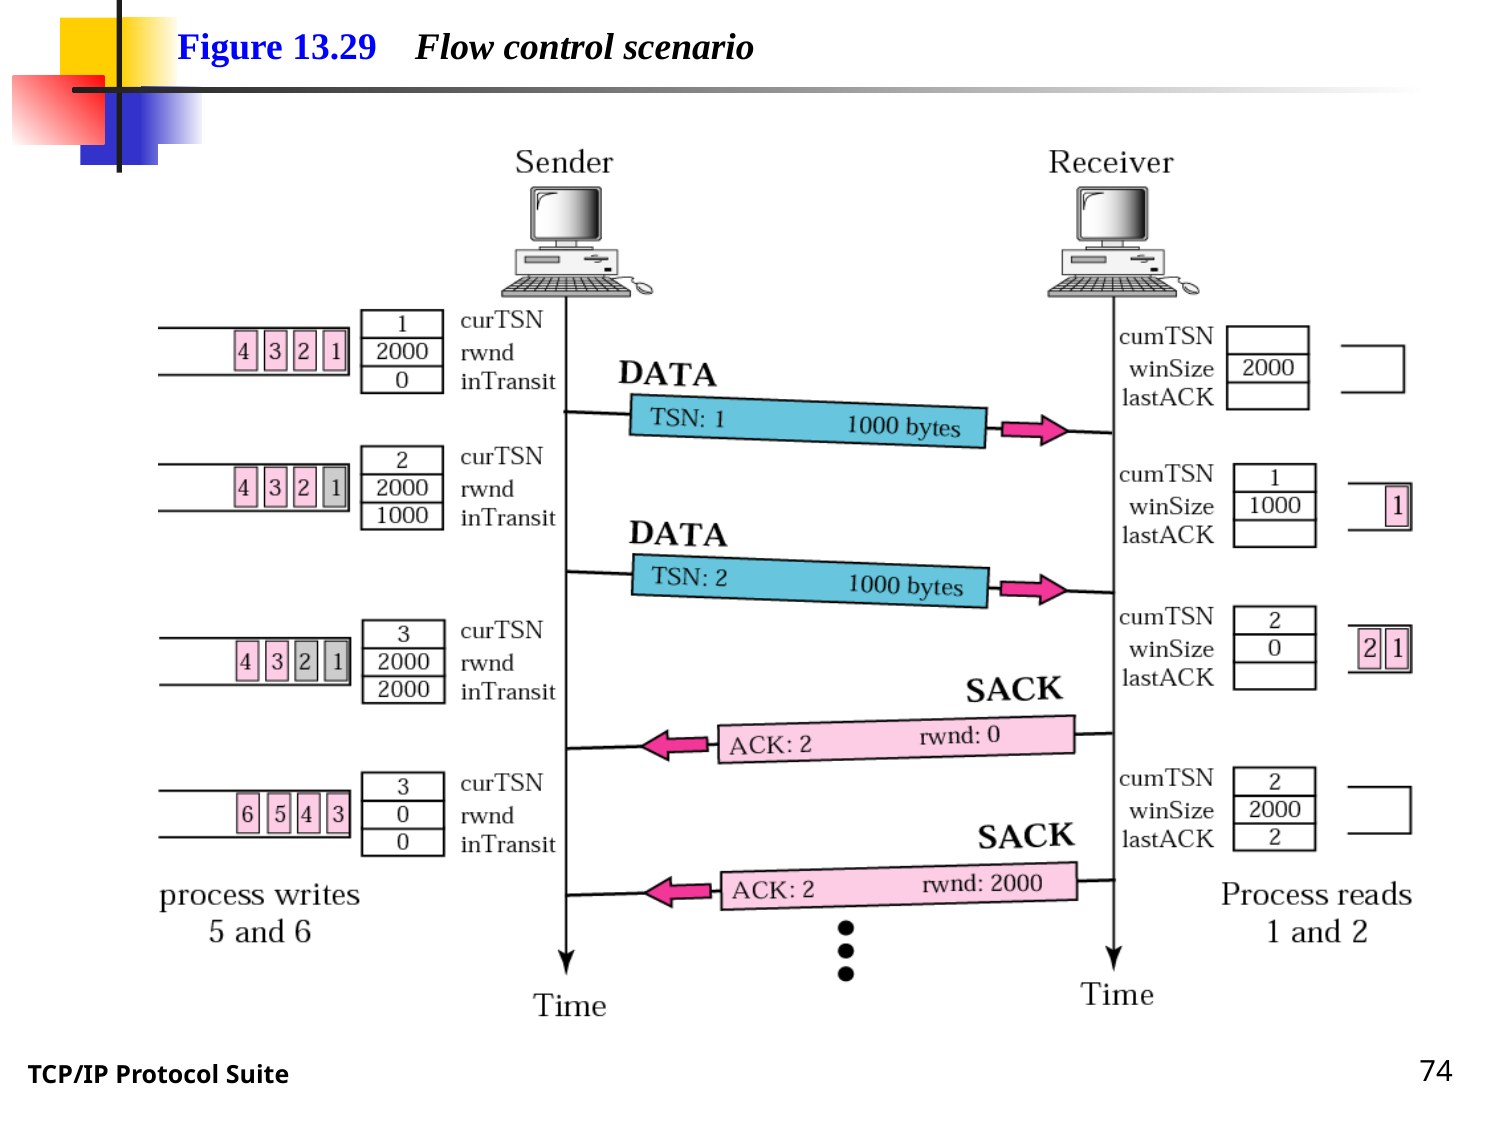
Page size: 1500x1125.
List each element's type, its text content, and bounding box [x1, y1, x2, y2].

footer TCP/IP Protocol Suite [12, 1025, 488, 1100]
text_box [60, 17, 116, 86]
text_box [122, 93, 141, 165]
text_box [122, 17, 177, 86]
text_box [80, 93, 116, 165]
text_box [116, 0, 122, 87]
slide_number 74 [1155, 1024, 1468, 1100]
text_box [12, 75, 105, 145]
text_box [72, 87, 1423, 93]
text_box [116, 93, 122, 173]
text_box [141, 93, 202, 165]
picture [158, 144, 1413, 1025]
text_box Figure 13.29 Flow control scenario [162, 14, 1100, 75]
